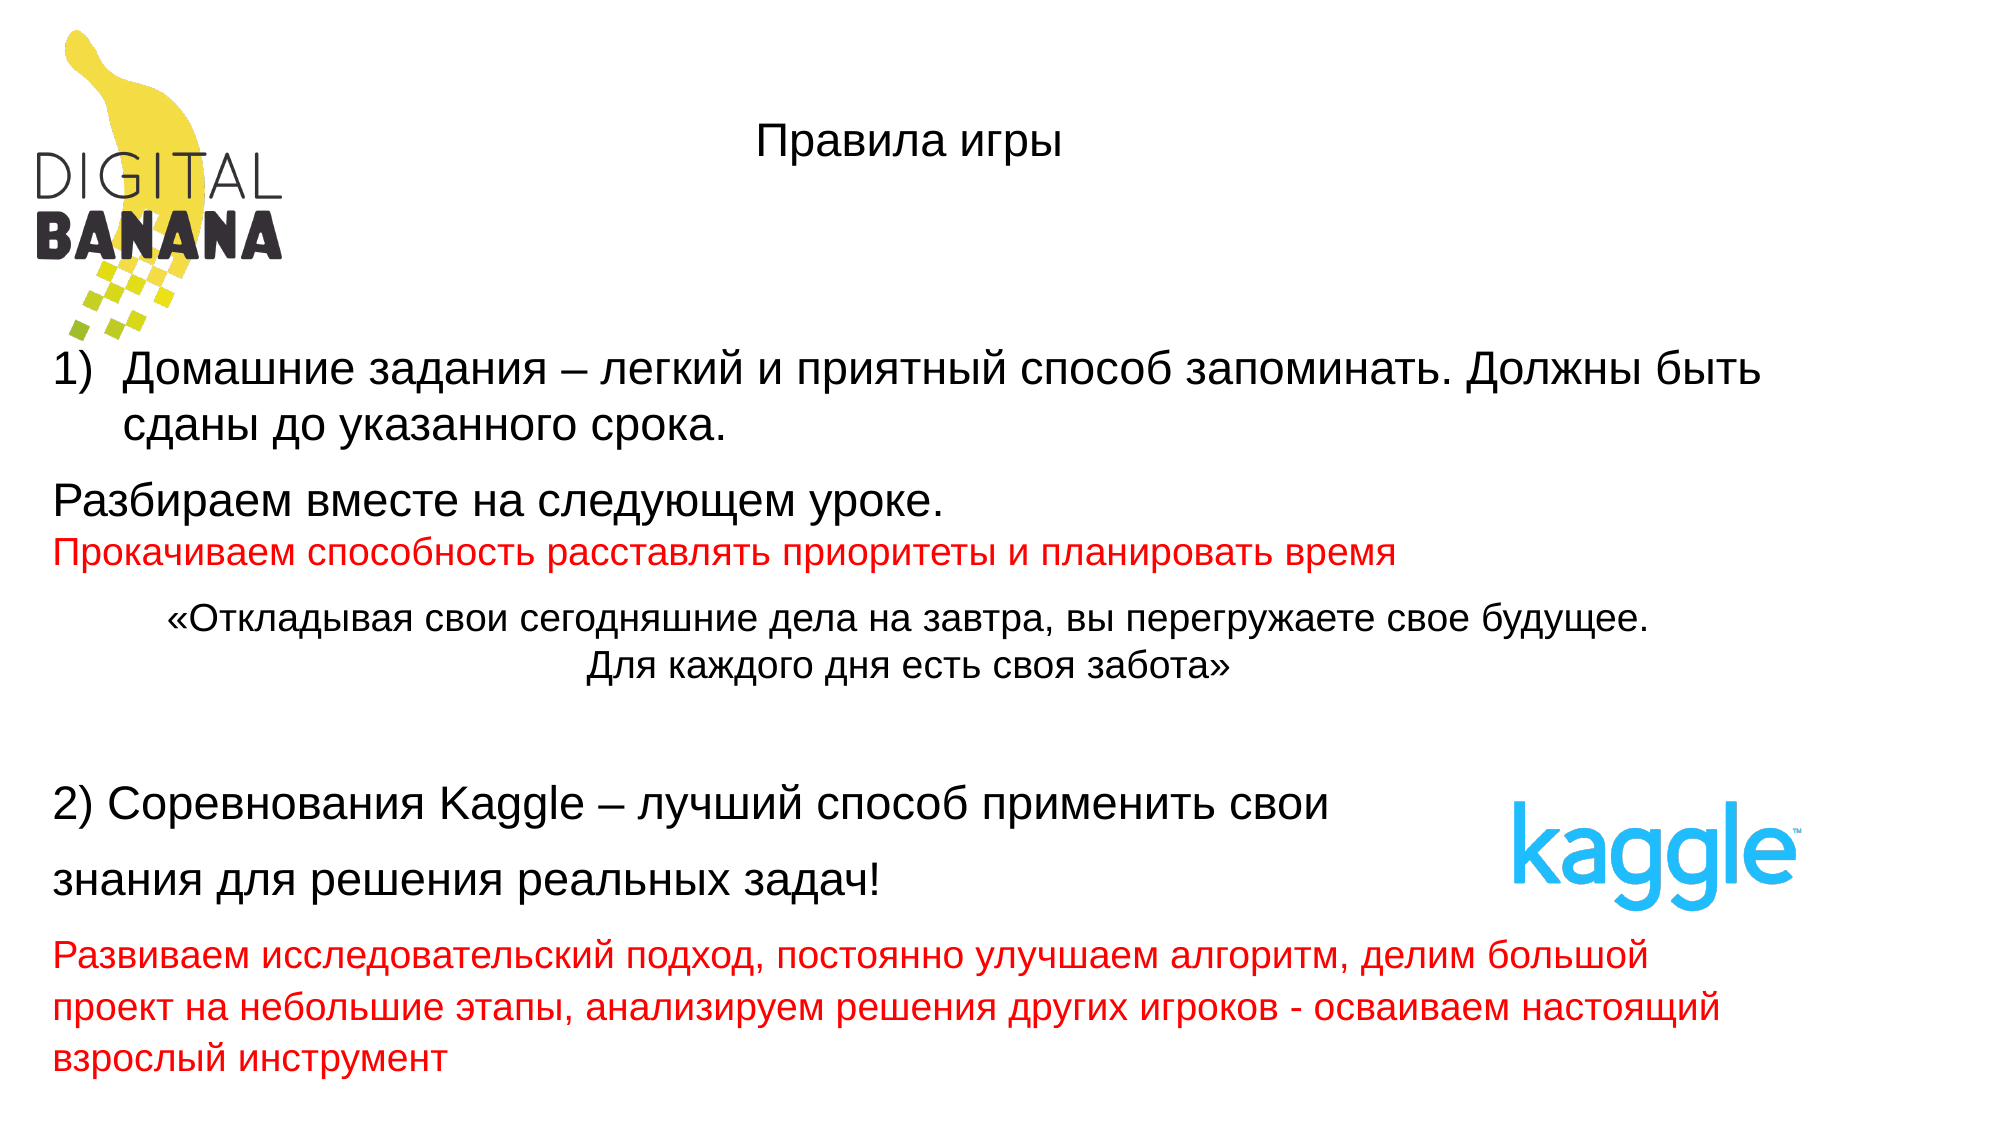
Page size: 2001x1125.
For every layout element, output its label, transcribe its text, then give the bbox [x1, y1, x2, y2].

subtitle Правила игры Домашние задания – легкий и приятный способ запоминать. Должны быть сданы до указанного срока. Разбираем вместе на следующем уроке. Прокачиваем способность расставлять приоритеты и планировать время «Откладывая свои сегодняшние дела на завтра, вы перегружаете свое будущее. Для каждого дня есть своя забота» 2) Соревнования Kaggle – лучший способ применить свои знания для решения реальных задач! Развиваем исследовательский подход, постоянно улучшаем алгоритм, делим большой проект на небольшие этапы, анализируем решения других игроков - осваиваем настоящий взрослый инструмент [37, 102, 1782, 1088]
picture [37, 30, 282, 342]
picture [1491, 778, 1819, 928]
